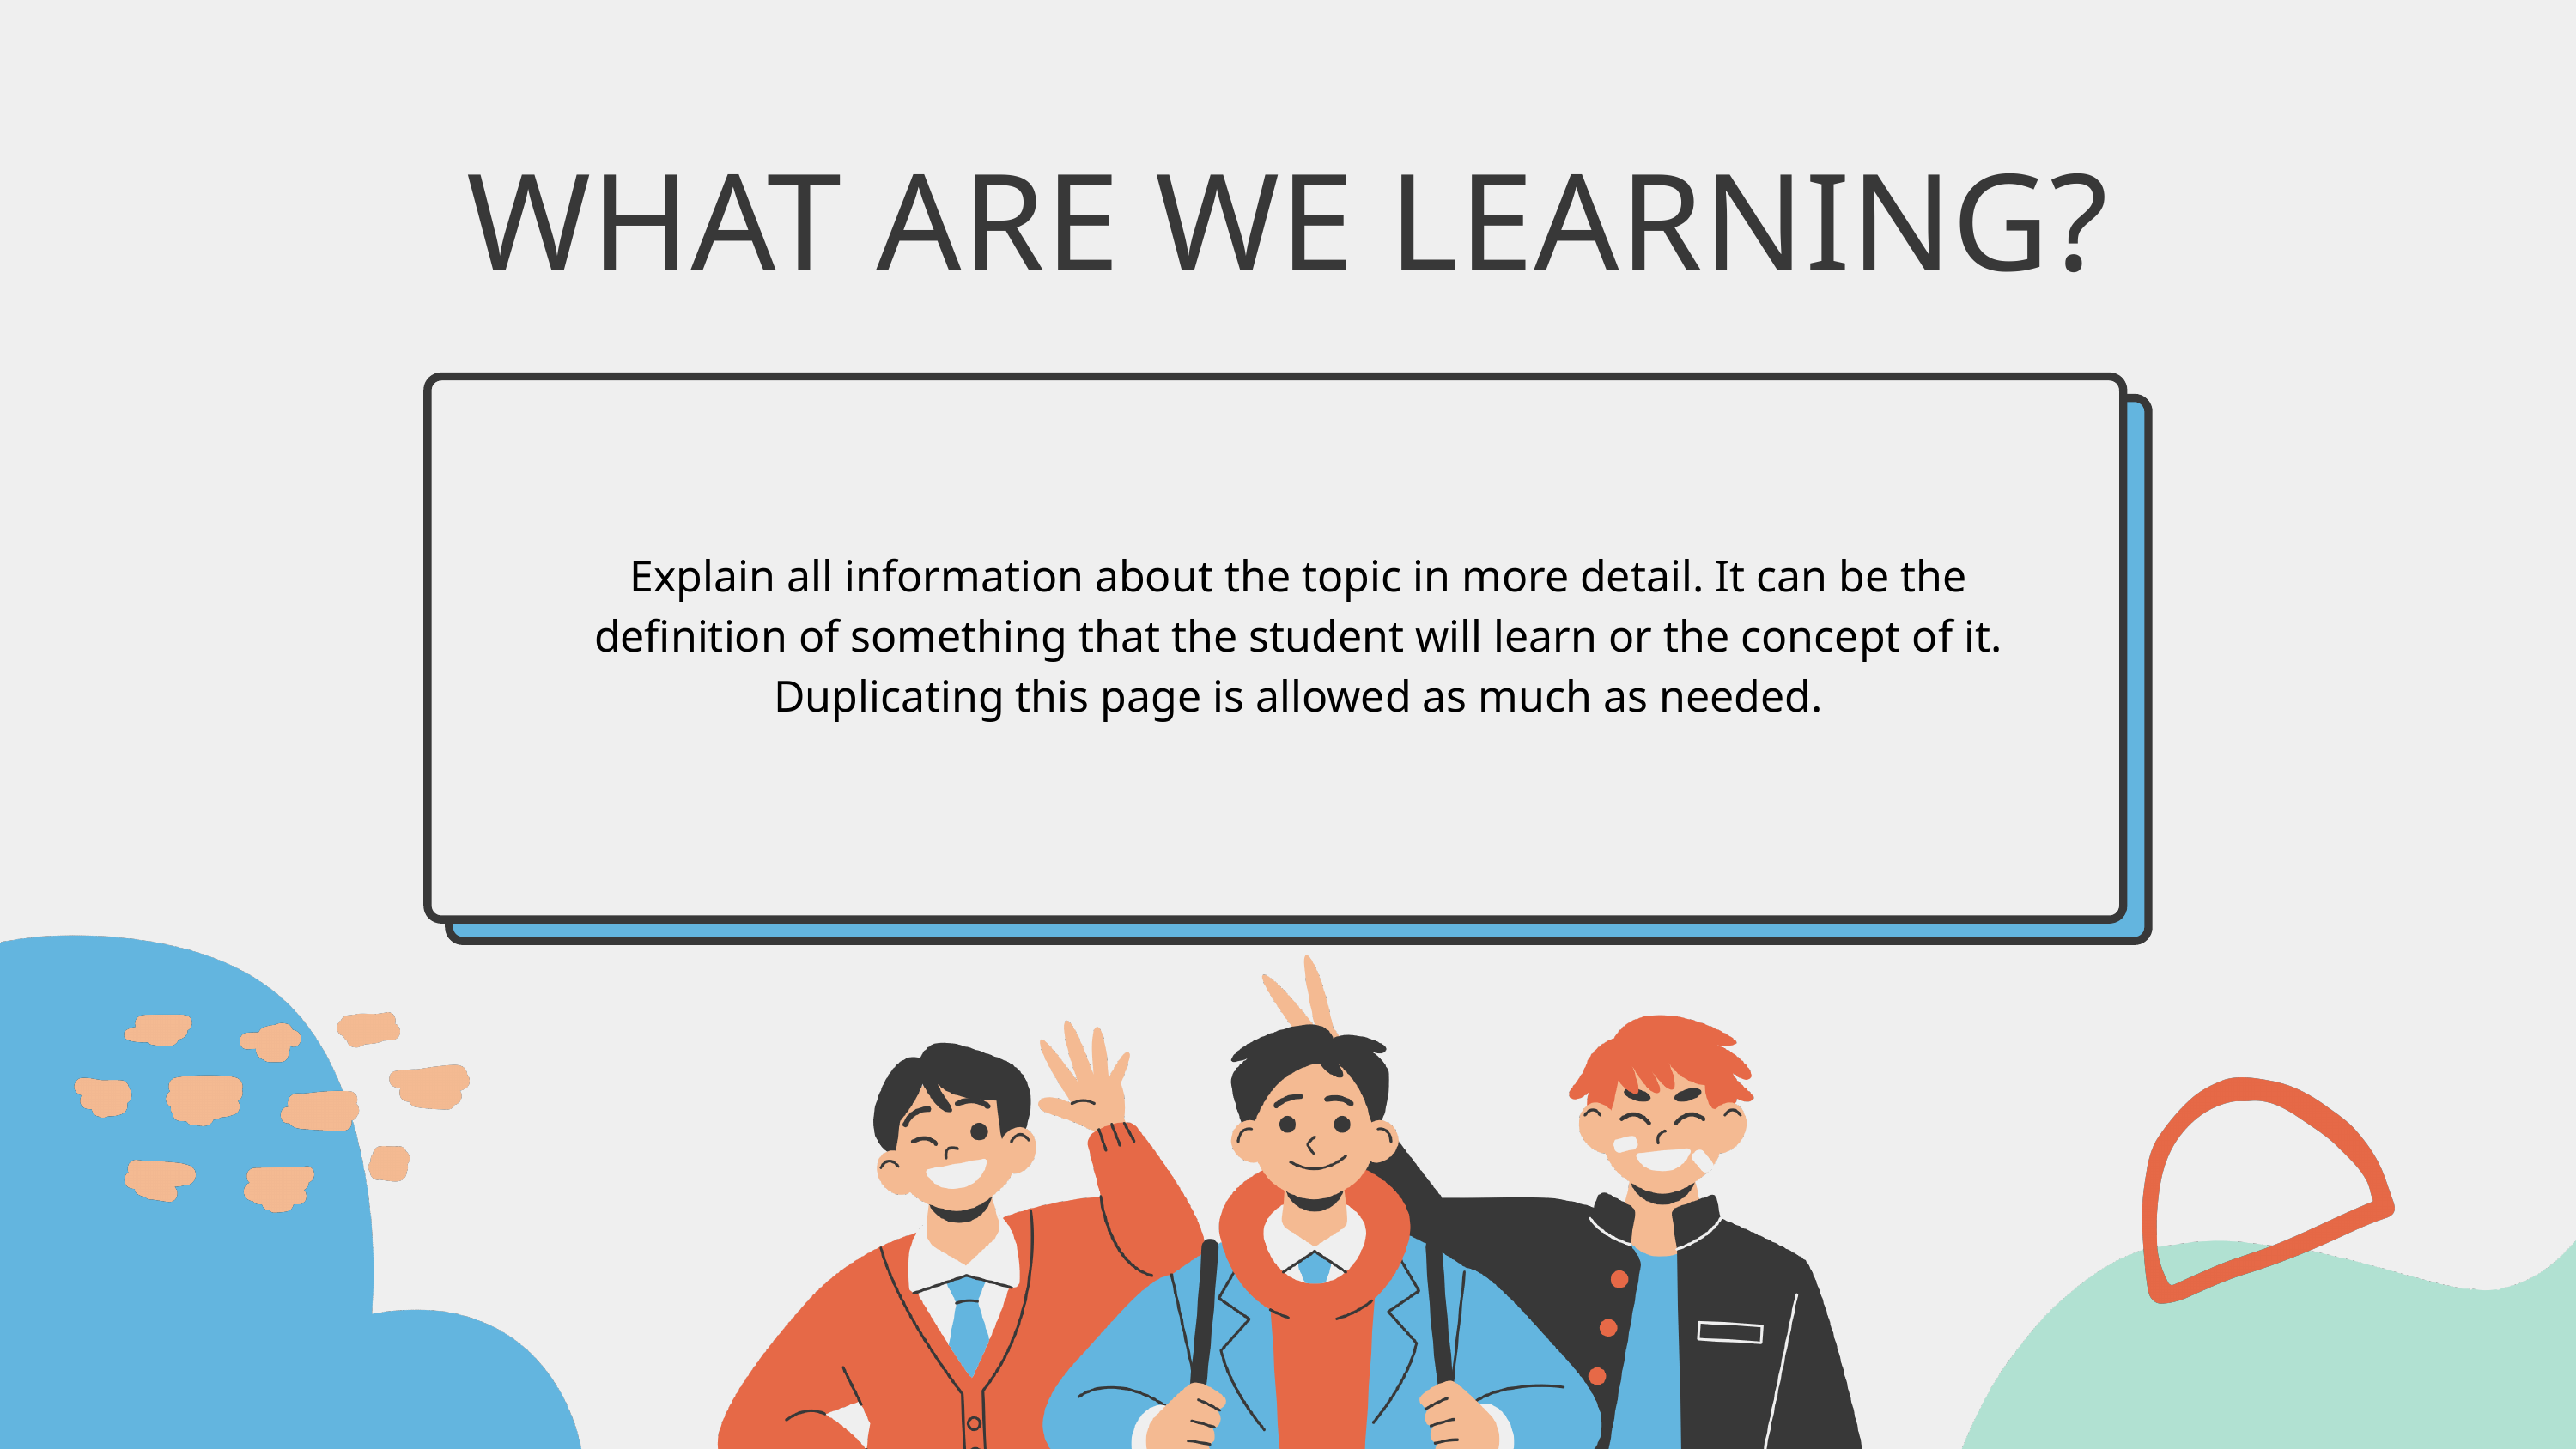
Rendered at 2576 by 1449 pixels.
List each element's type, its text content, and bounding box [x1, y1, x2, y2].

picture [0, 840, 595, 1449]
picture [1929, 1073, 2576, 1449]
picture [703, 940, 1872, 1449]
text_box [566, 397, 2149, 942]
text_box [427, 376, 2123, 920]
text_box WHAT ARE WE LEARNING? [257, 163, 2319, 298]
